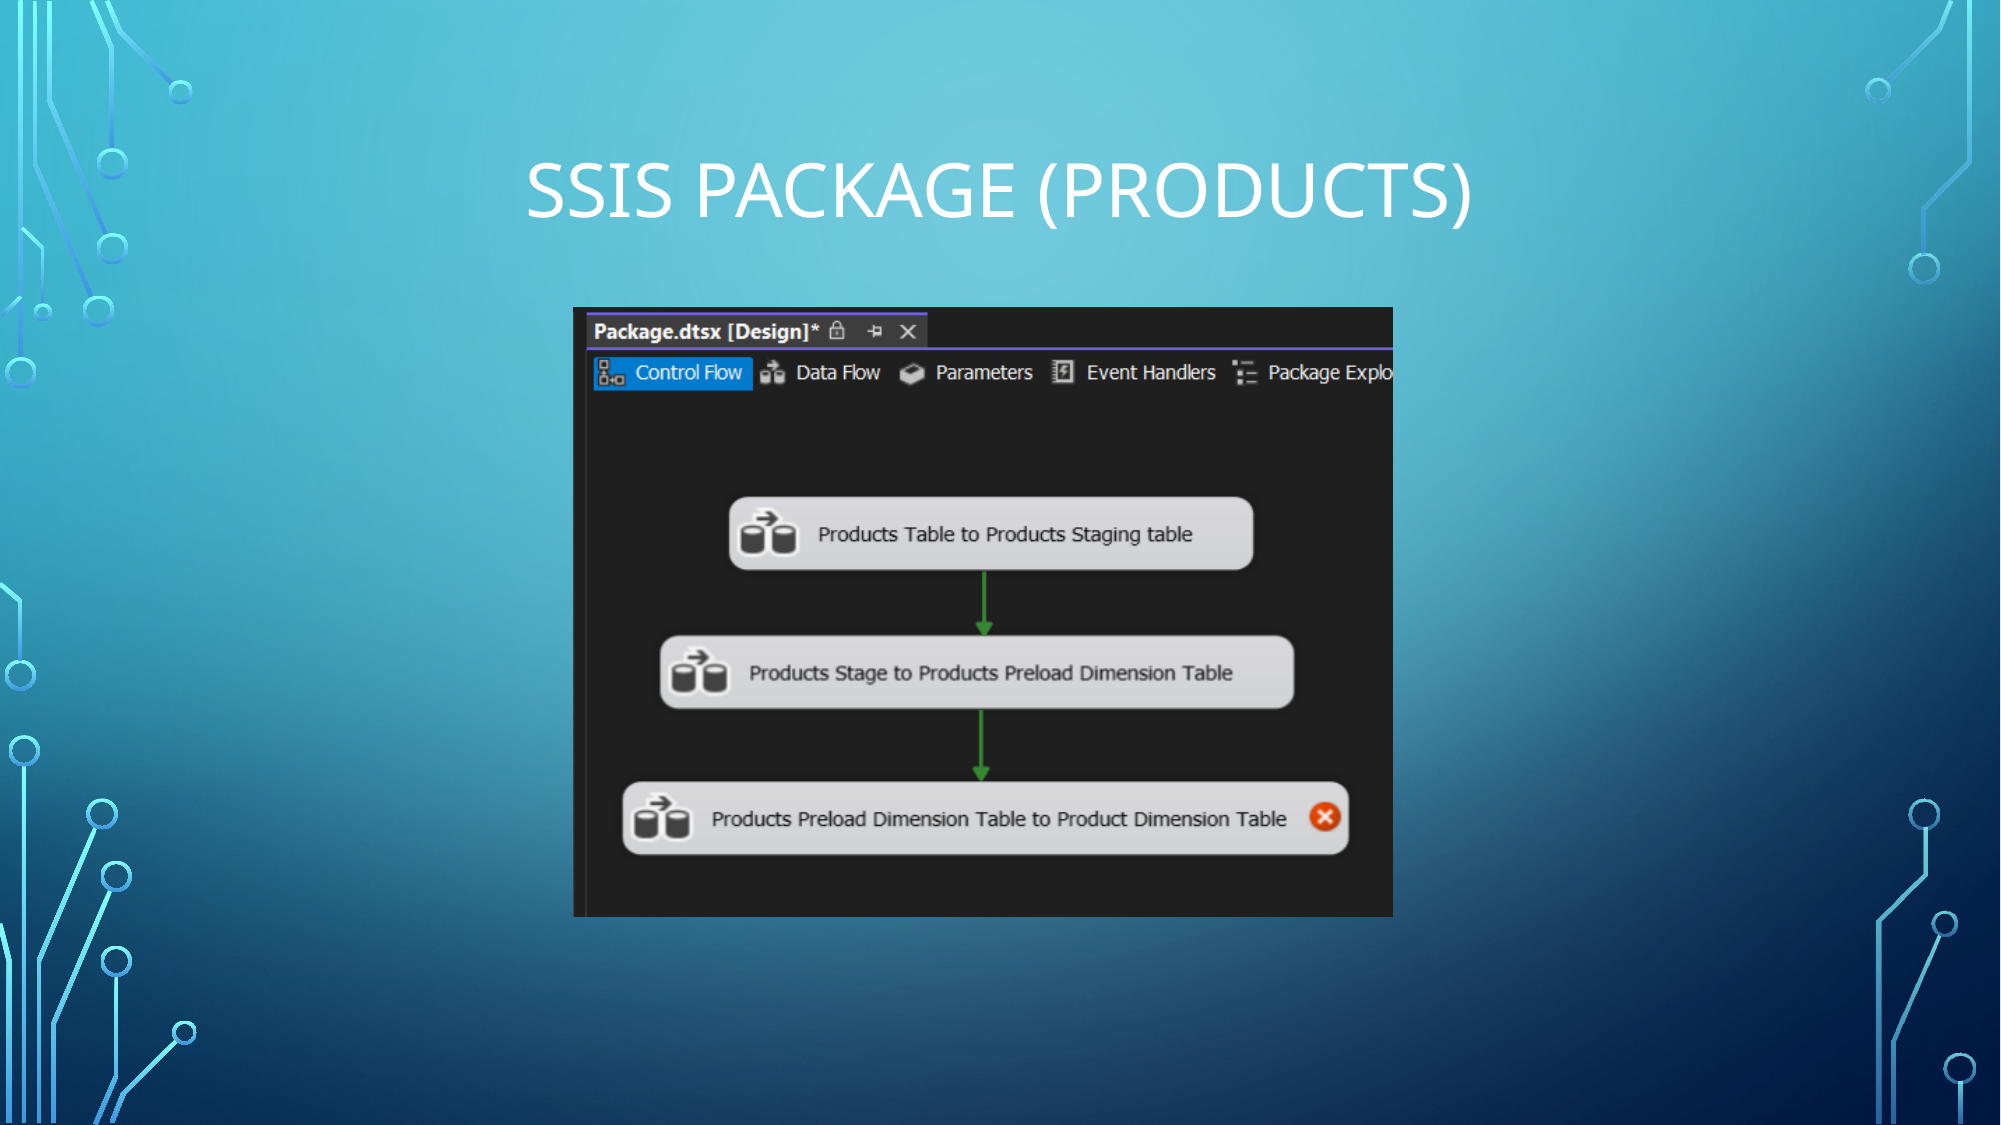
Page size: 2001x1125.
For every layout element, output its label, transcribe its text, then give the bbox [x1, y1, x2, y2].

title SSIS Package (Products) [422, 78, 1578, 308]
picture [573, 306, 1393, 917]
